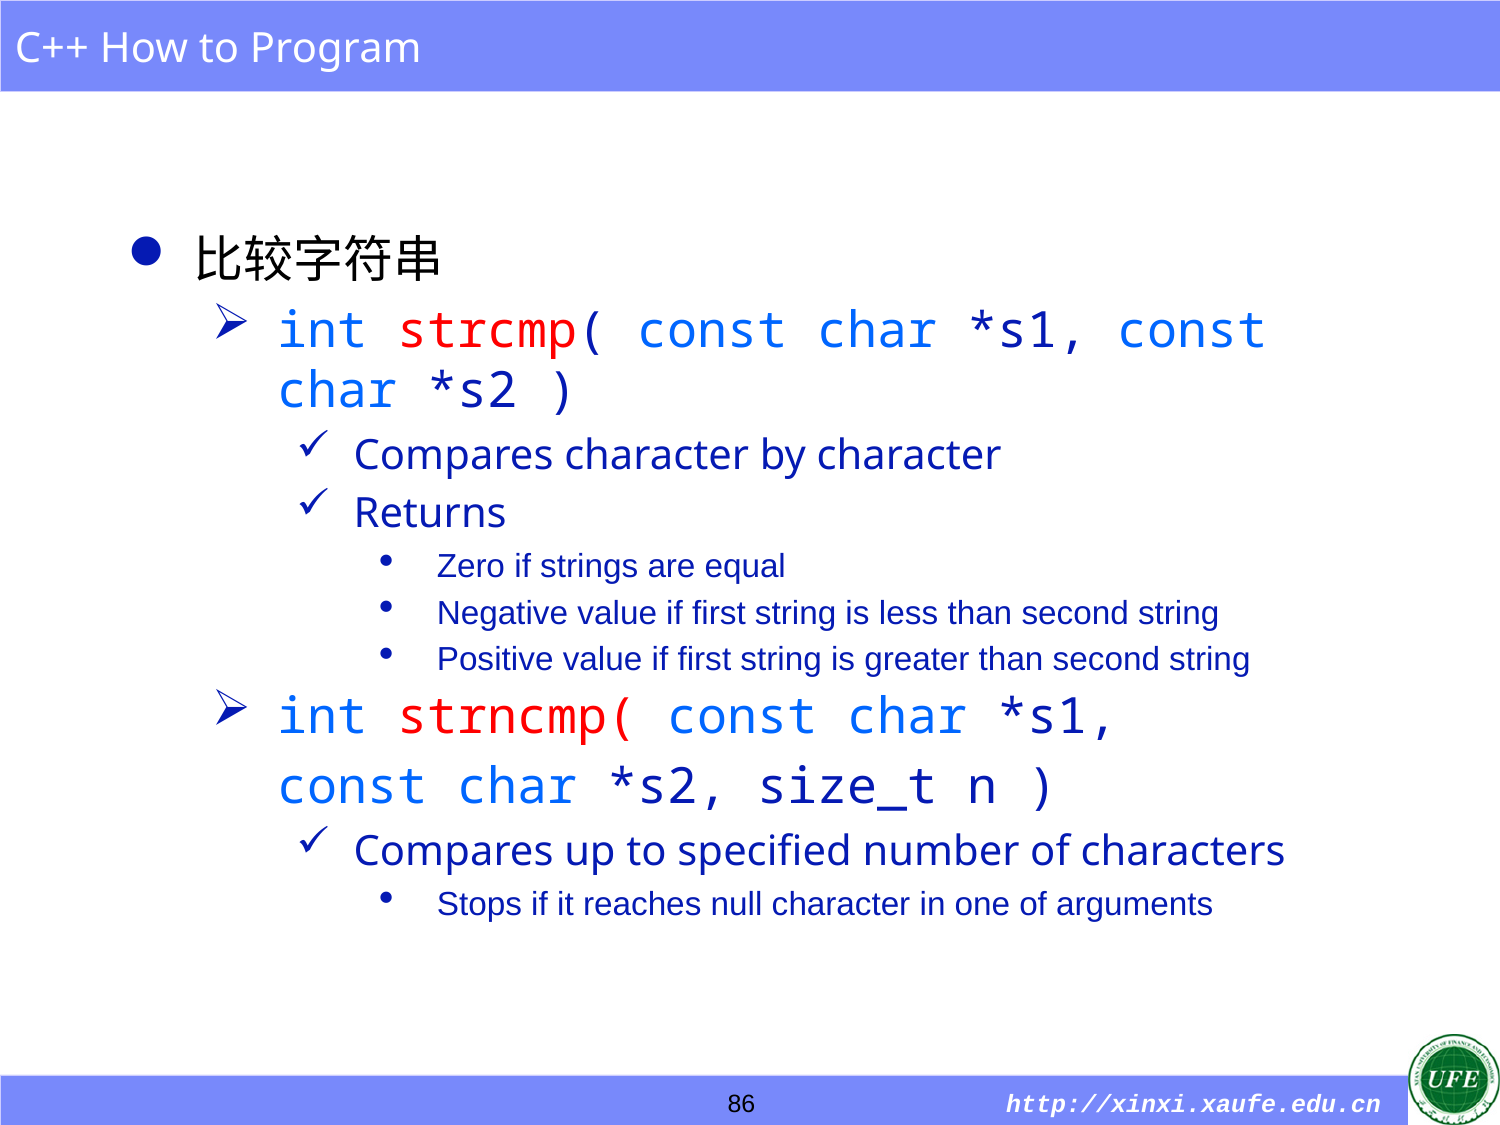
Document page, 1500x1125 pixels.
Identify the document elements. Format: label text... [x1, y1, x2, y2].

picture [1408, 1034, 1500, 1125]
slide_number 86 [712, 1080, 775, 1121]
list 比较字符串 int strcmp( const char *s1, const char *s2 ) Compares character by character Returns Zero if strings are equal Negative value if first string is less than second string Positive value if first string is greater than second string int strncmp( const char *s1, const char *s2, size_t n ) Compares up to specified number of characters Stops if it reaches null character in one of arguments [112, 220, 1425, 1050]
